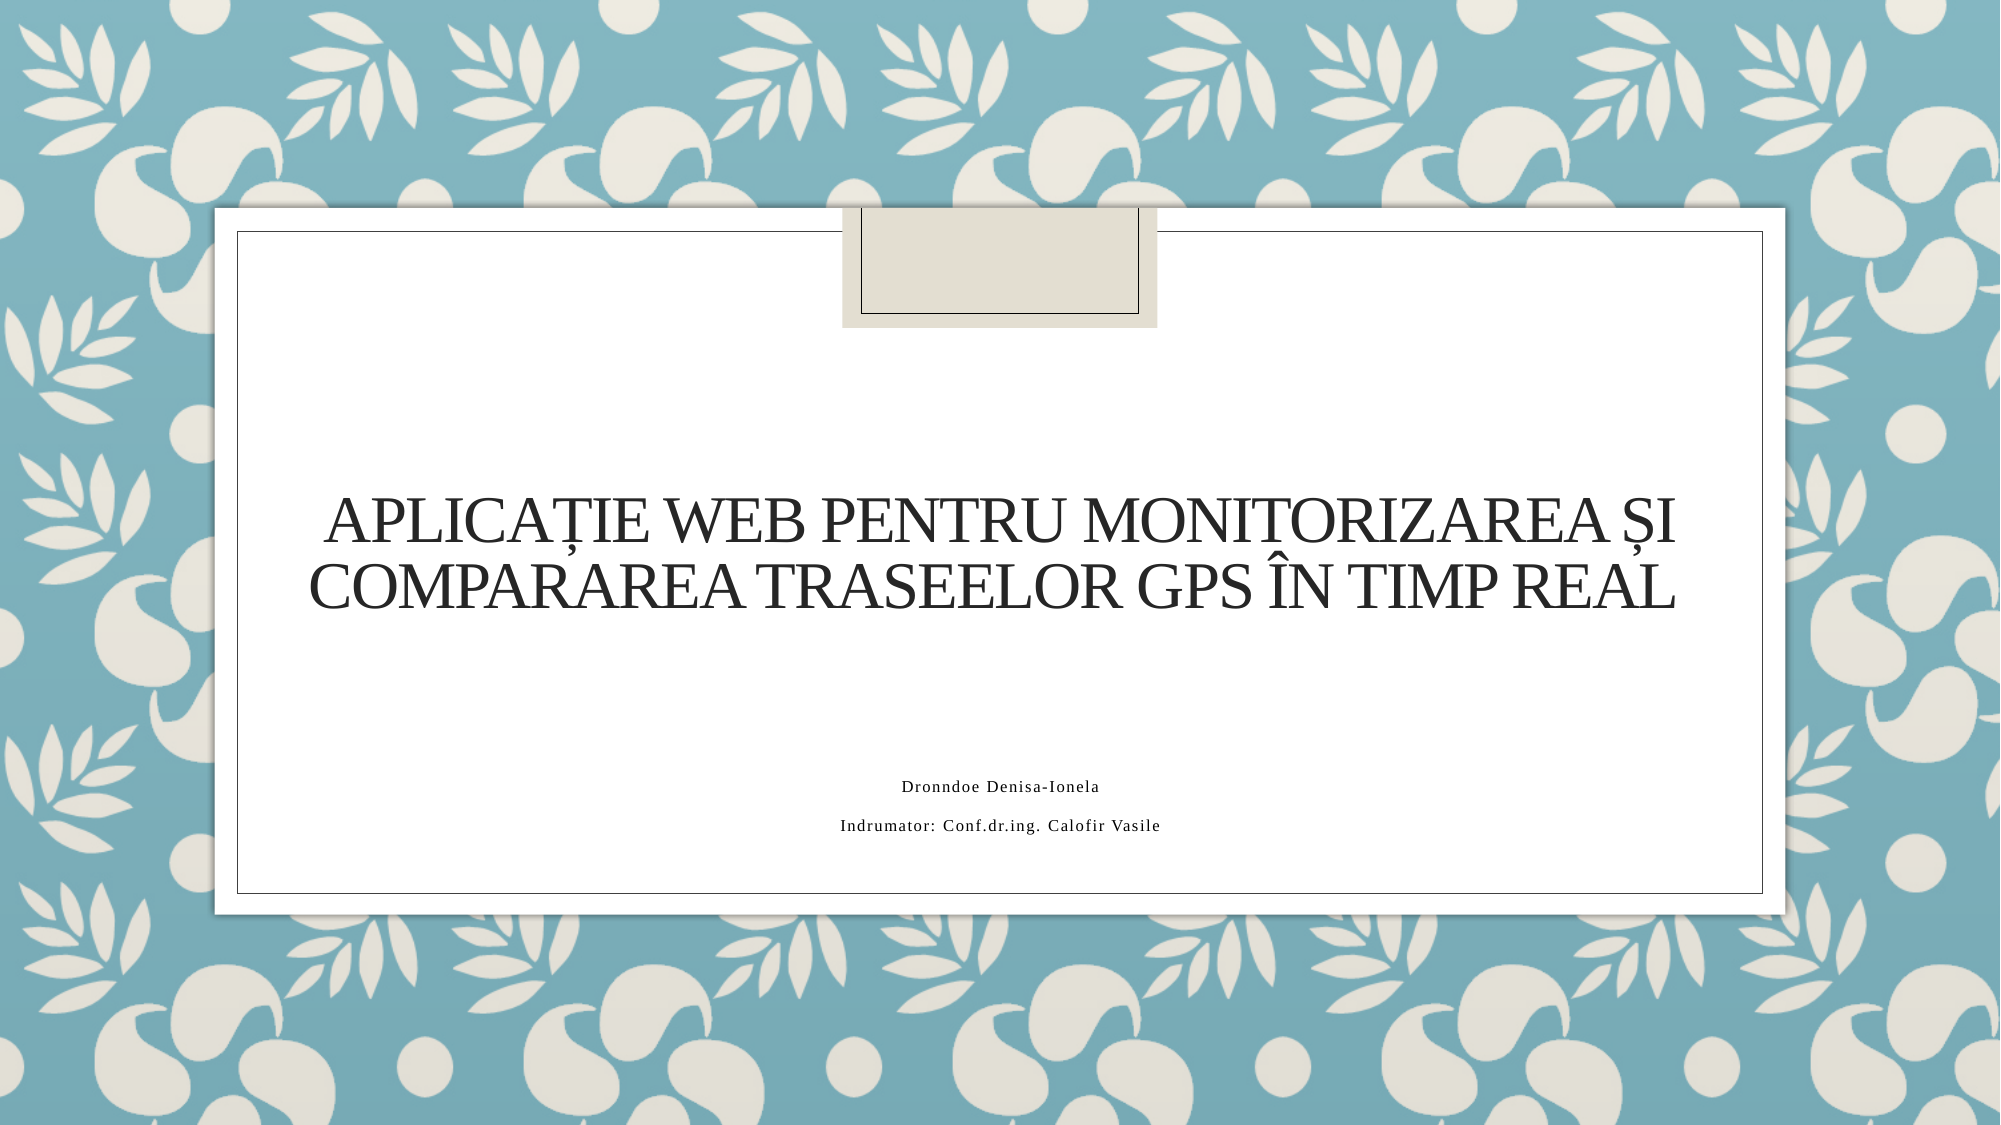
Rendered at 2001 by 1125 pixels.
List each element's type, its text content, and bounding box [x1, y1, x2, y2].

title Aplicație web pentru monitorizarea și compararea traseelor GPS în timp real [256, 343, 1744, 768]
subtitle Dronndoe Denisa-Ionela Indrumator: Conf.dr.ing. Calofir Vasile [256, 768, 1745, 844]
